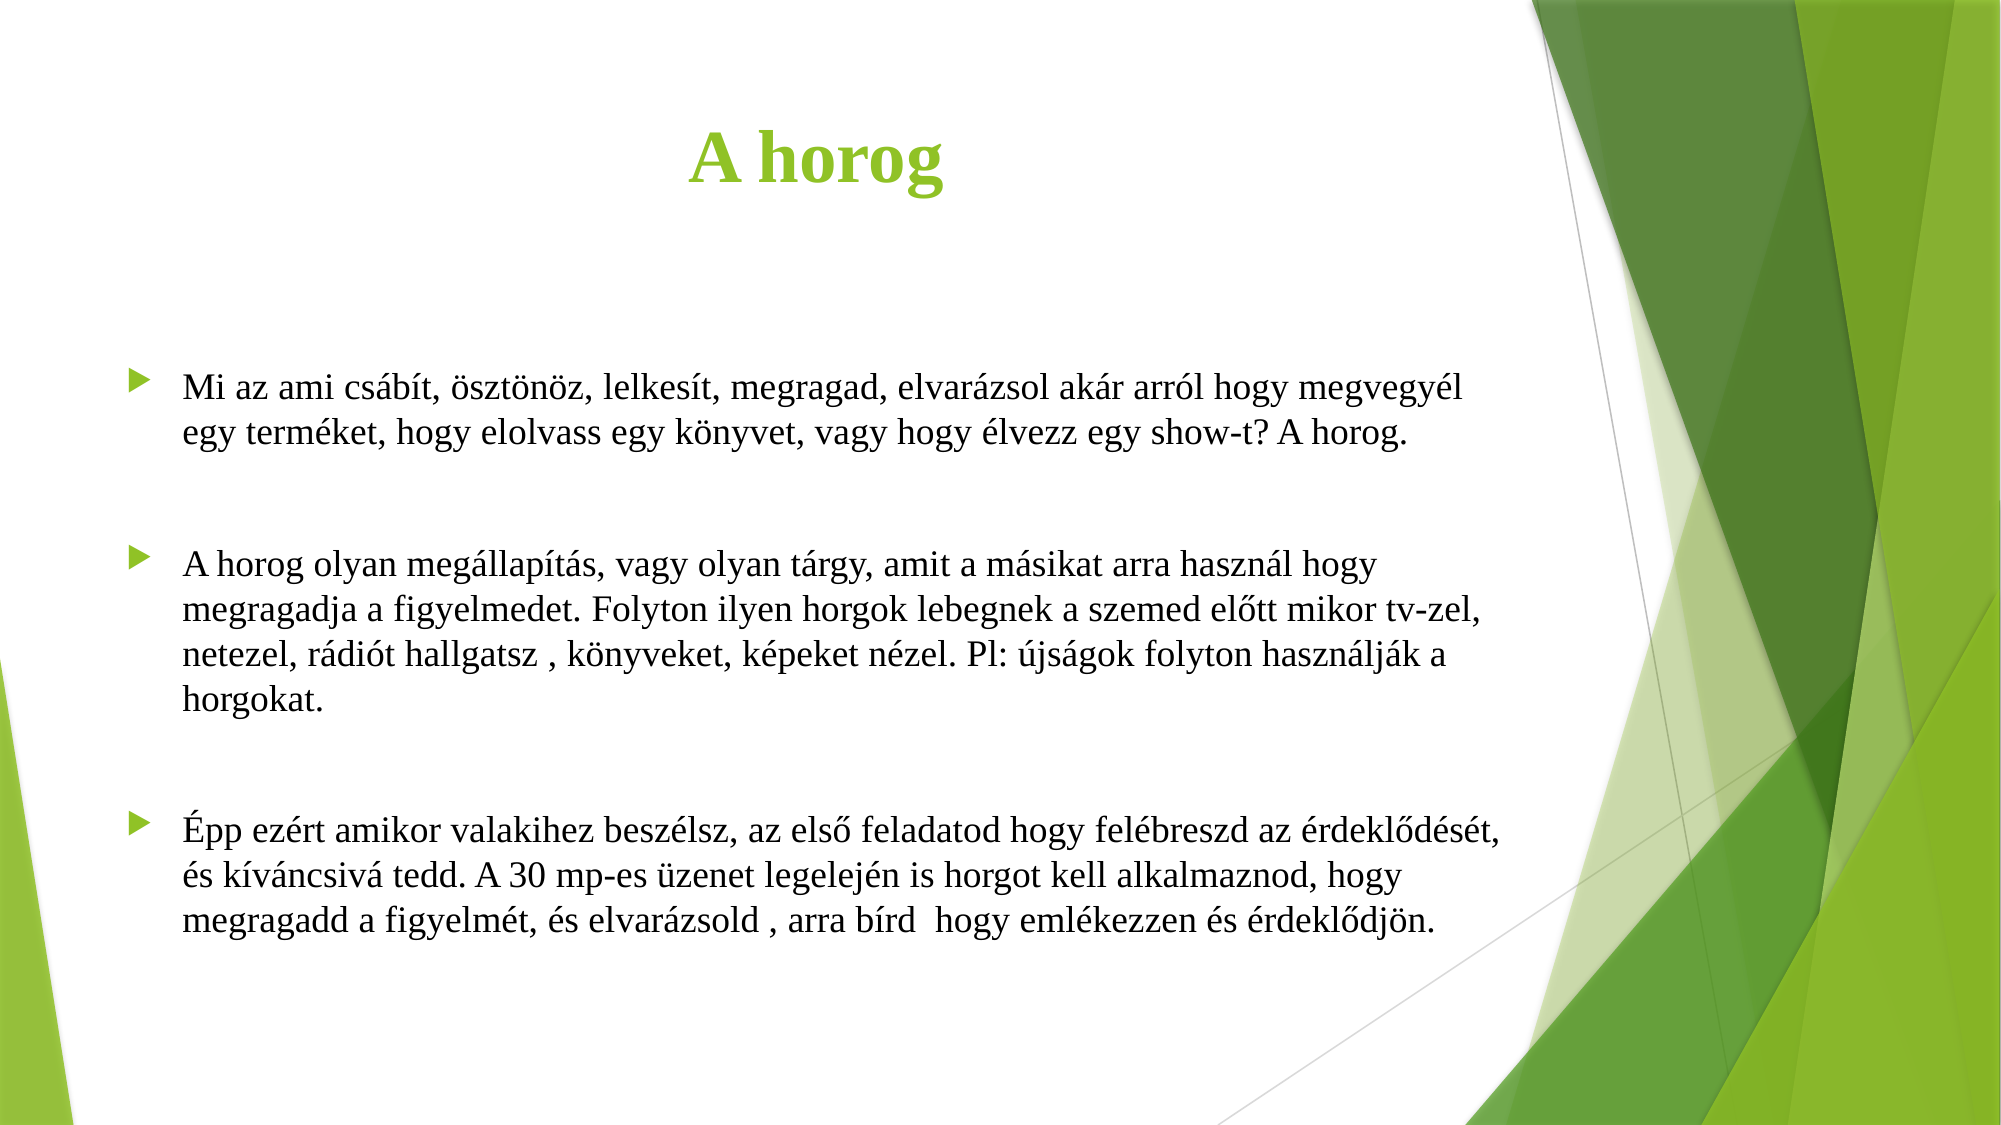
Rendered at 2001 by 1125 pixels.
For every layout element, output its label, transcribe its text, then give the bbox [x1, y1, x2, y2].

list Mi az ami csábít, ösztönöz, lelkesít, megragad, elvarázsol akár arról hogy megvegyél egy terméket, hogy elolvass egy könyvet, vagy hogy élvezz egy show-t? A horog. A horog olyan megállapítás, vagy olyan tárgy, amit a másikat arra használ hogy megragadja a figyelmedet. Folyton ilyen horgok lebegnek a szemed előtt mikor tv-zel, netezel, rádiót hallgatsz , könyveket, képeket nézel. Pl: újságok folyton használják a horgokat. Épp ezért amikor valakihez beszélsz, az első feladatod hogy felébreszd az érdeklődését, és kíváncsivá tedd. A 30 mp-es üzenet legelején is horgot kell alkalmaznod, hogy megragadd a figyelmét, és elvarázsold , arra bírd hogy emlékezzen és érdeklődjön. [111, 354, 1522, 992]
title A horog [111, 99, 1522, 317]
